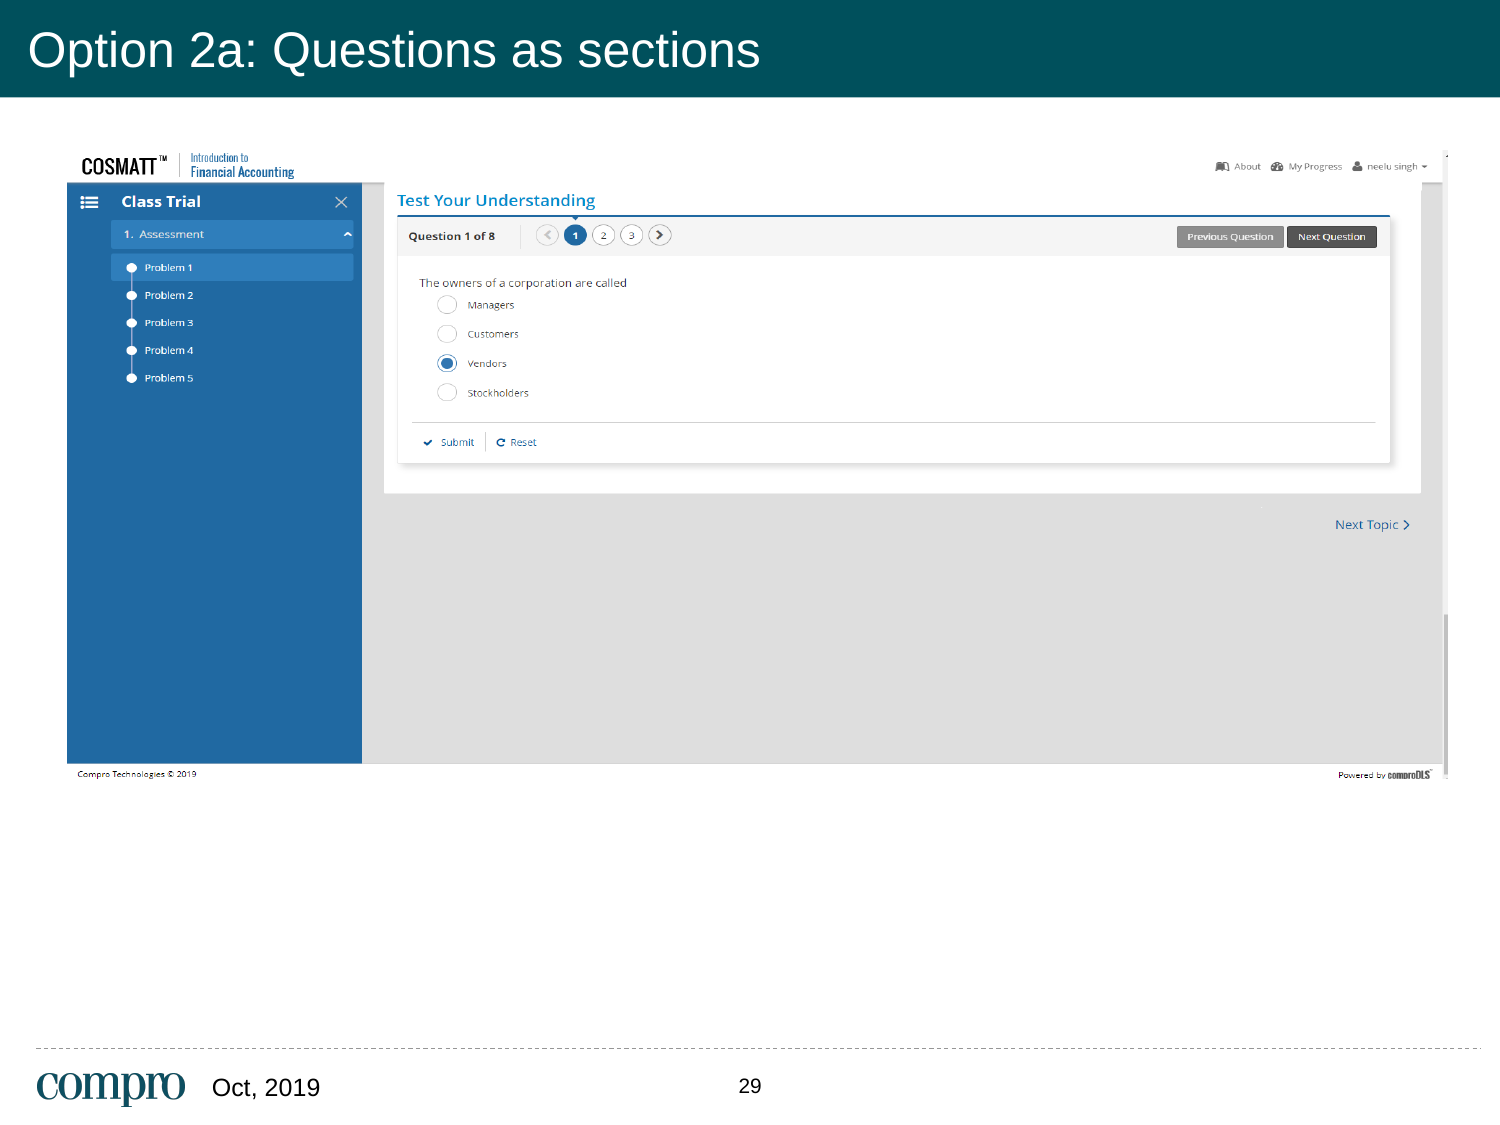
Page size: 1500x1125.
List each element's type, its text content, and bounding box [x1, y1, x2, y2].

picture [67, 150, 1448, 1006]
title Option 2a: Questions as sections [12, 3, 1435, 101]
picture [37, 1073, 185, 1107]
